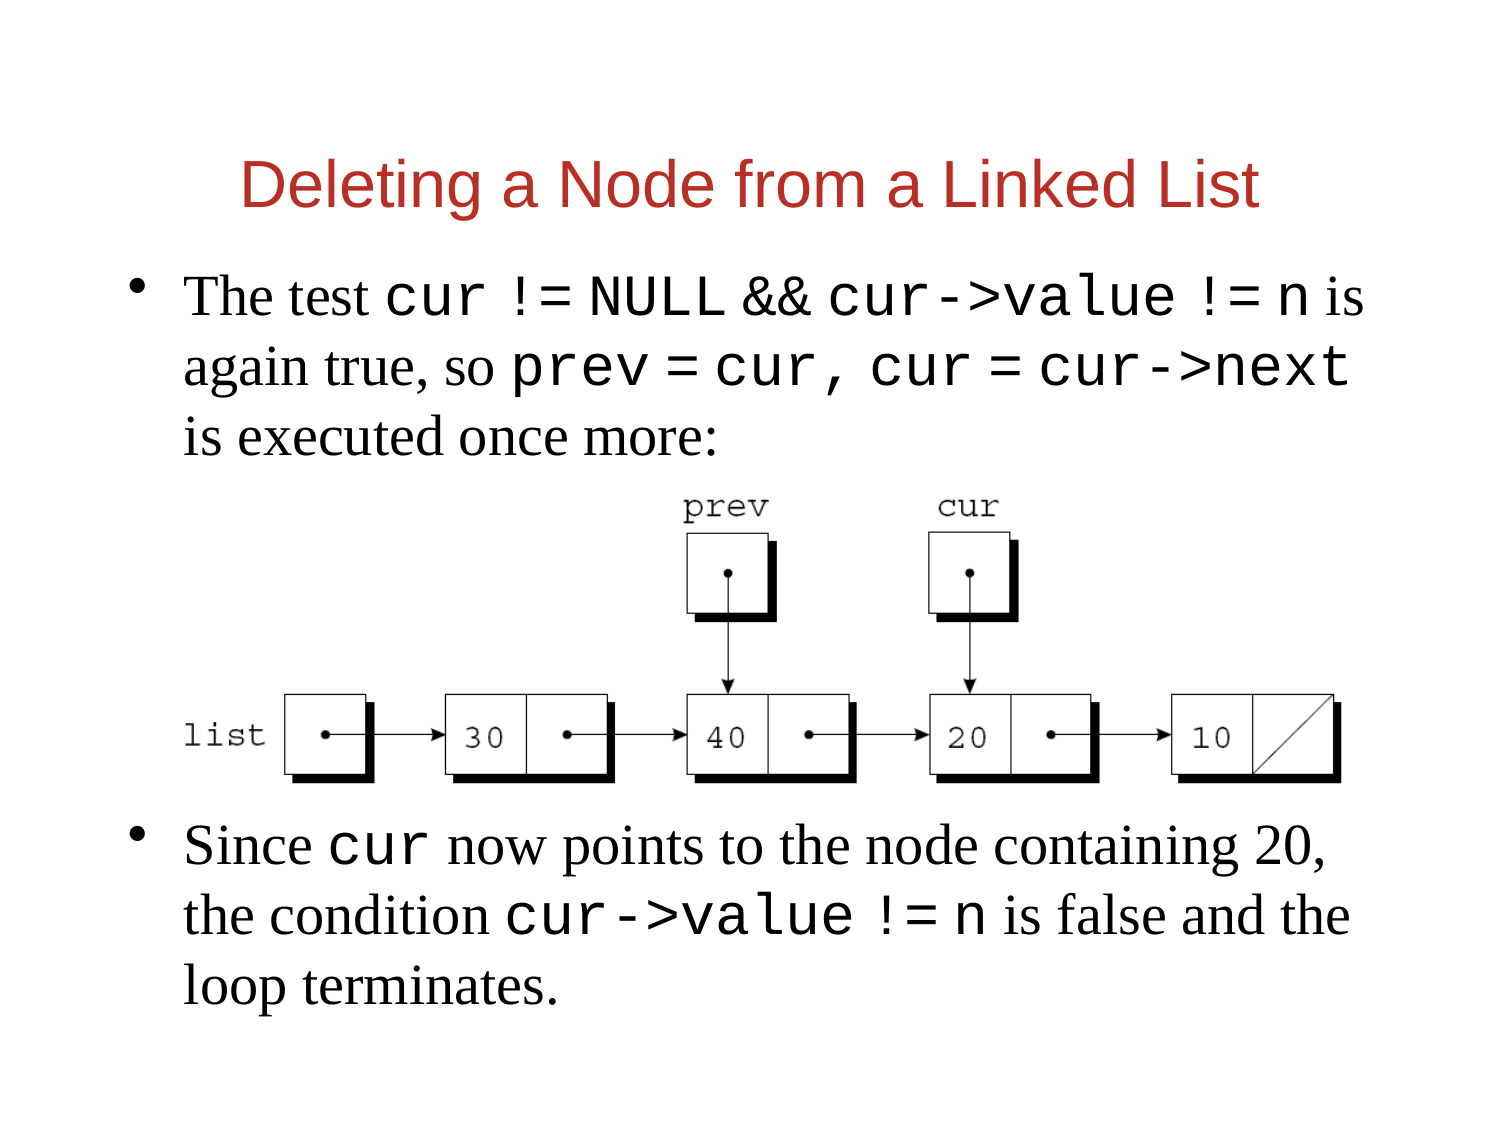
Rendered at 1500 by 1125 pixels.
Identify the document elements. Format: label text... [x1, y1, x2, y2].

picture [181, 494, 1346, 788]
title Deleting a Node from a Linked List [112, 125, 1388, 238]
list The test cur != NULL && cur->value != n is again true, so prev = cur, cur = cur->next is executed once more: Since cur now points to the node containing 20, the condition cur->value != n is false and the loop terminates. [112, 249, 1388, 1038]
